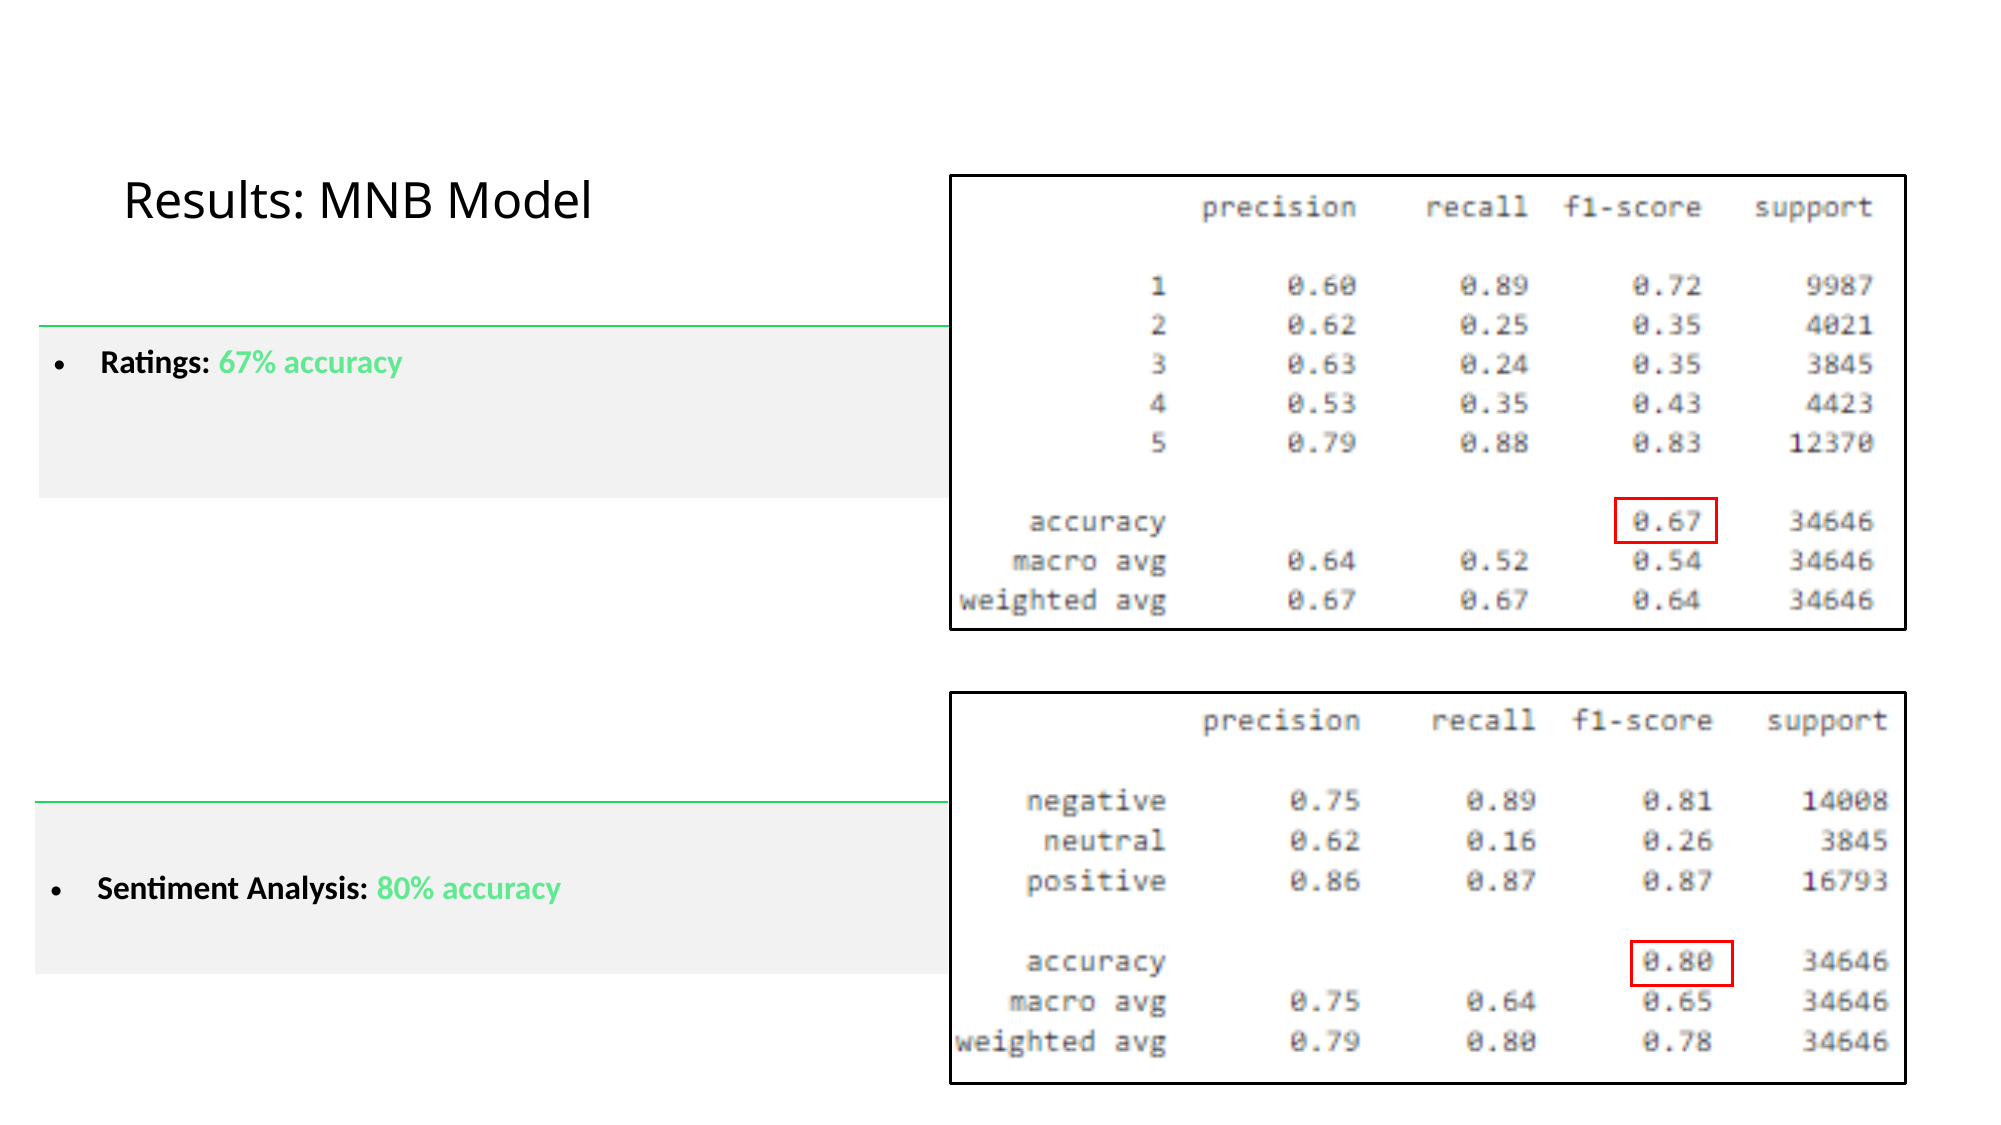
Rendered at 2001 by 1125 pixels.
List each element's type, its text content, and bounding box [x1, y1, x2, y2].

picture [951, 693, 1905, 1082]
text_box Results: MNB Model [121, 105, 1958, 230]
table_header Sentiment Analysis: 80% accuracy [35, 803, 948, 974]
table_header Ratings: 67% accuracy [39, 327, 949, 498]
picture [951, 176, 1905, 629]
